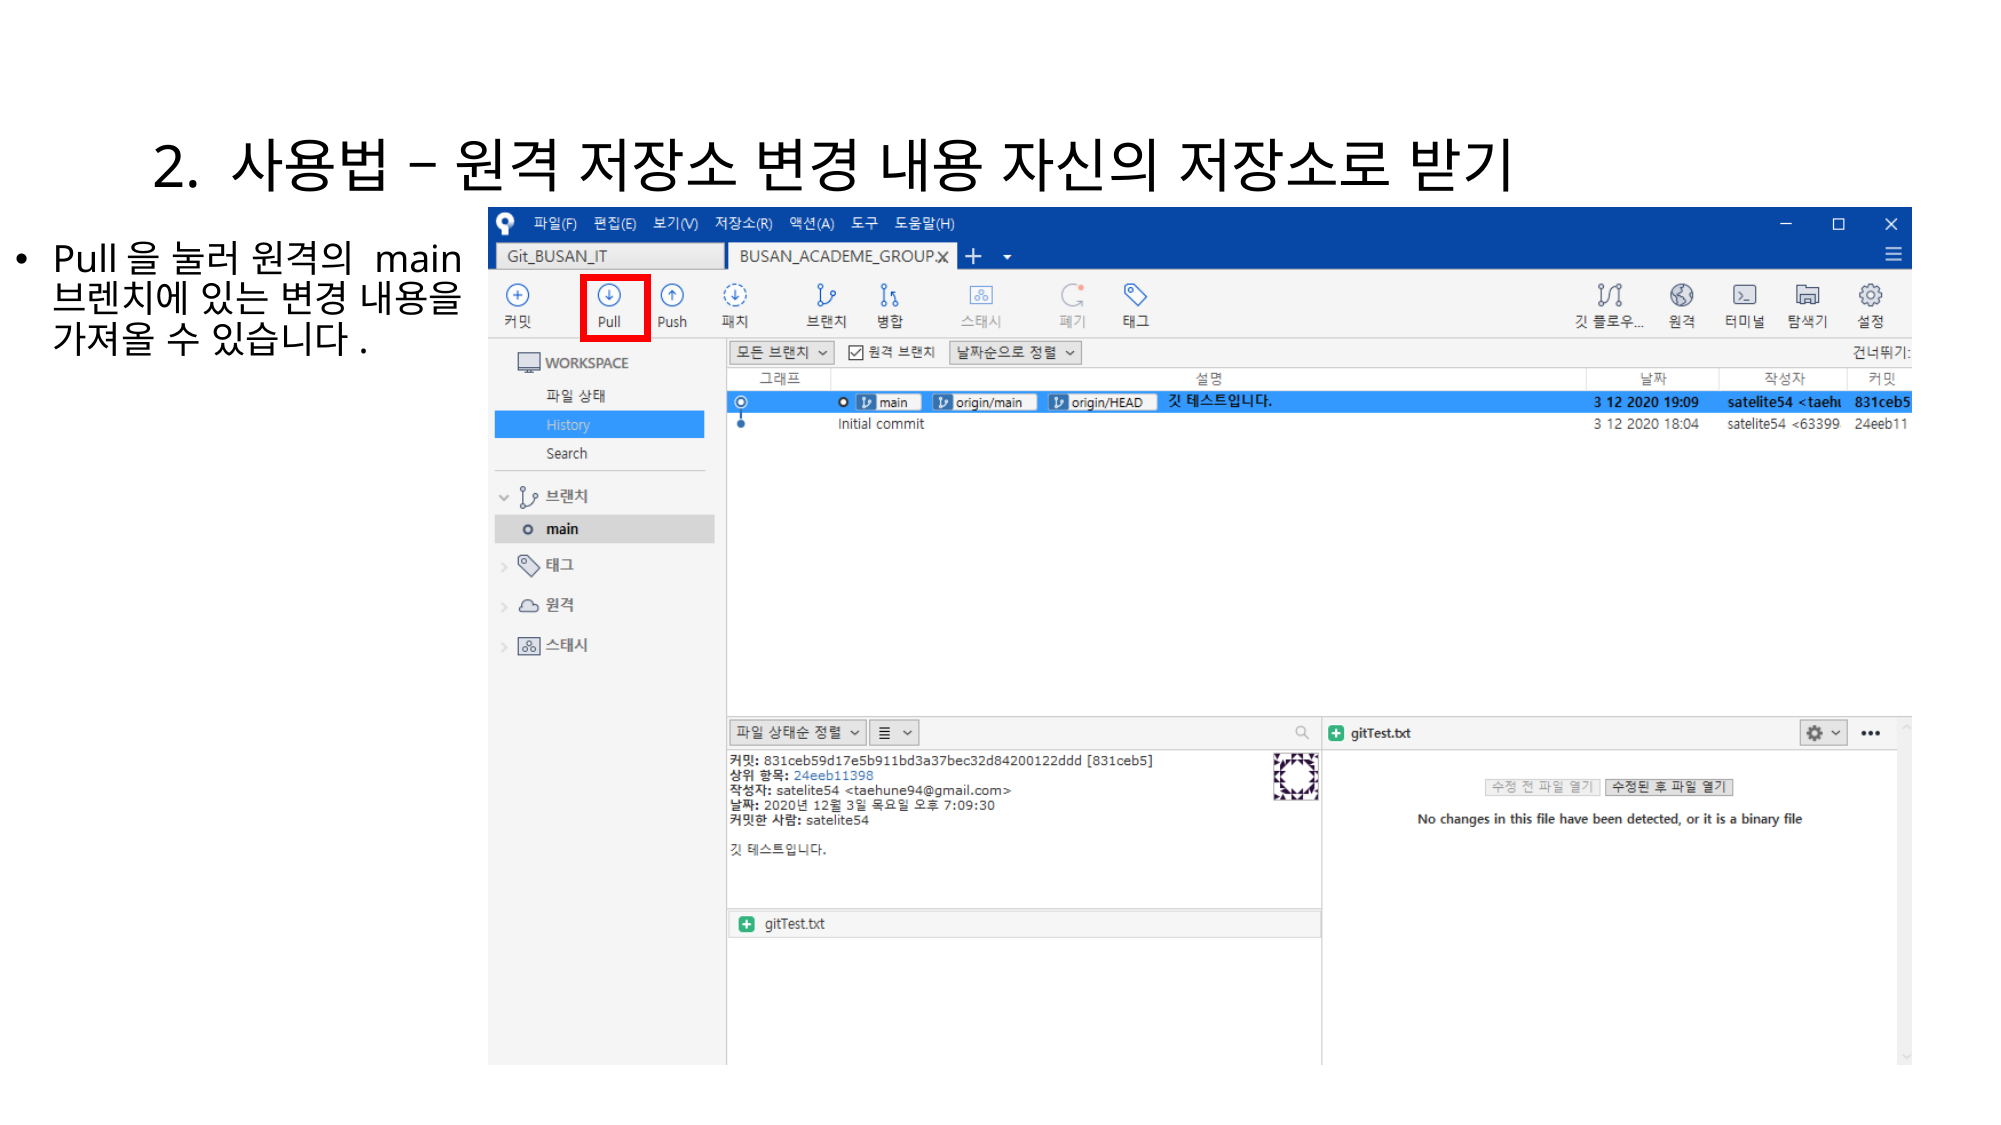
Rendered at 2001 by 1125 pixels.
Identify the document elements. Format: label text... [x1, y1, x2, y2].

list Pull을 눌러 원격의 main 브렌치에 있는 변경 내용을 가져올 수 있습니다. [0, 232, 488, 1011]
title 2. 사용법 – 원격 저장소 변경 내용 자신의 저장소로 받기 [137, 59, 1863, 278]
picture [488, 207, 1912, 1065]
